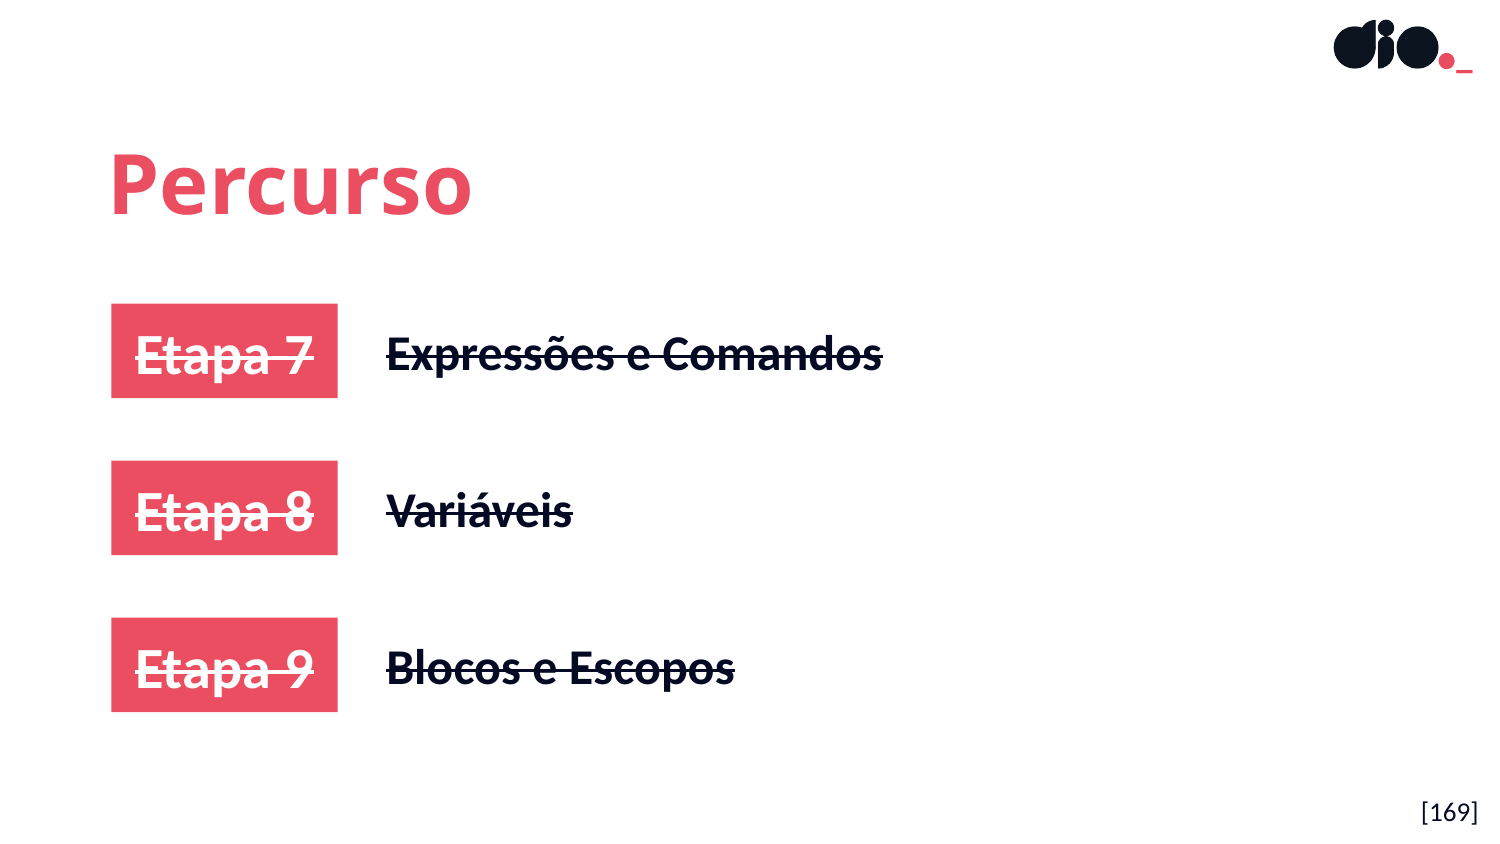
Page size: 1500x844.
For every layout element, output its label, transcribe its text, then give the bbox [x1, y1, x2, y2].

text_box Etapa 7 [111, 303, 338, 399]
text_box Etapa 9 [111, 617, 338, 713]
text_box Blocos e Escopos [371, 627, 1384, 703]
text_box Expressões e Comandos [371, 313, 1384, 389]
picture [1333, 19, 1473, 74]
text_box Percurso [92, 104, 1309, 243]
text_box Variáveis [371, 470, 1384, 546]
slide_number [169] [1403, 779, 1494, 844]
text_box Etapa 8 [111, 460, 338, 556]
